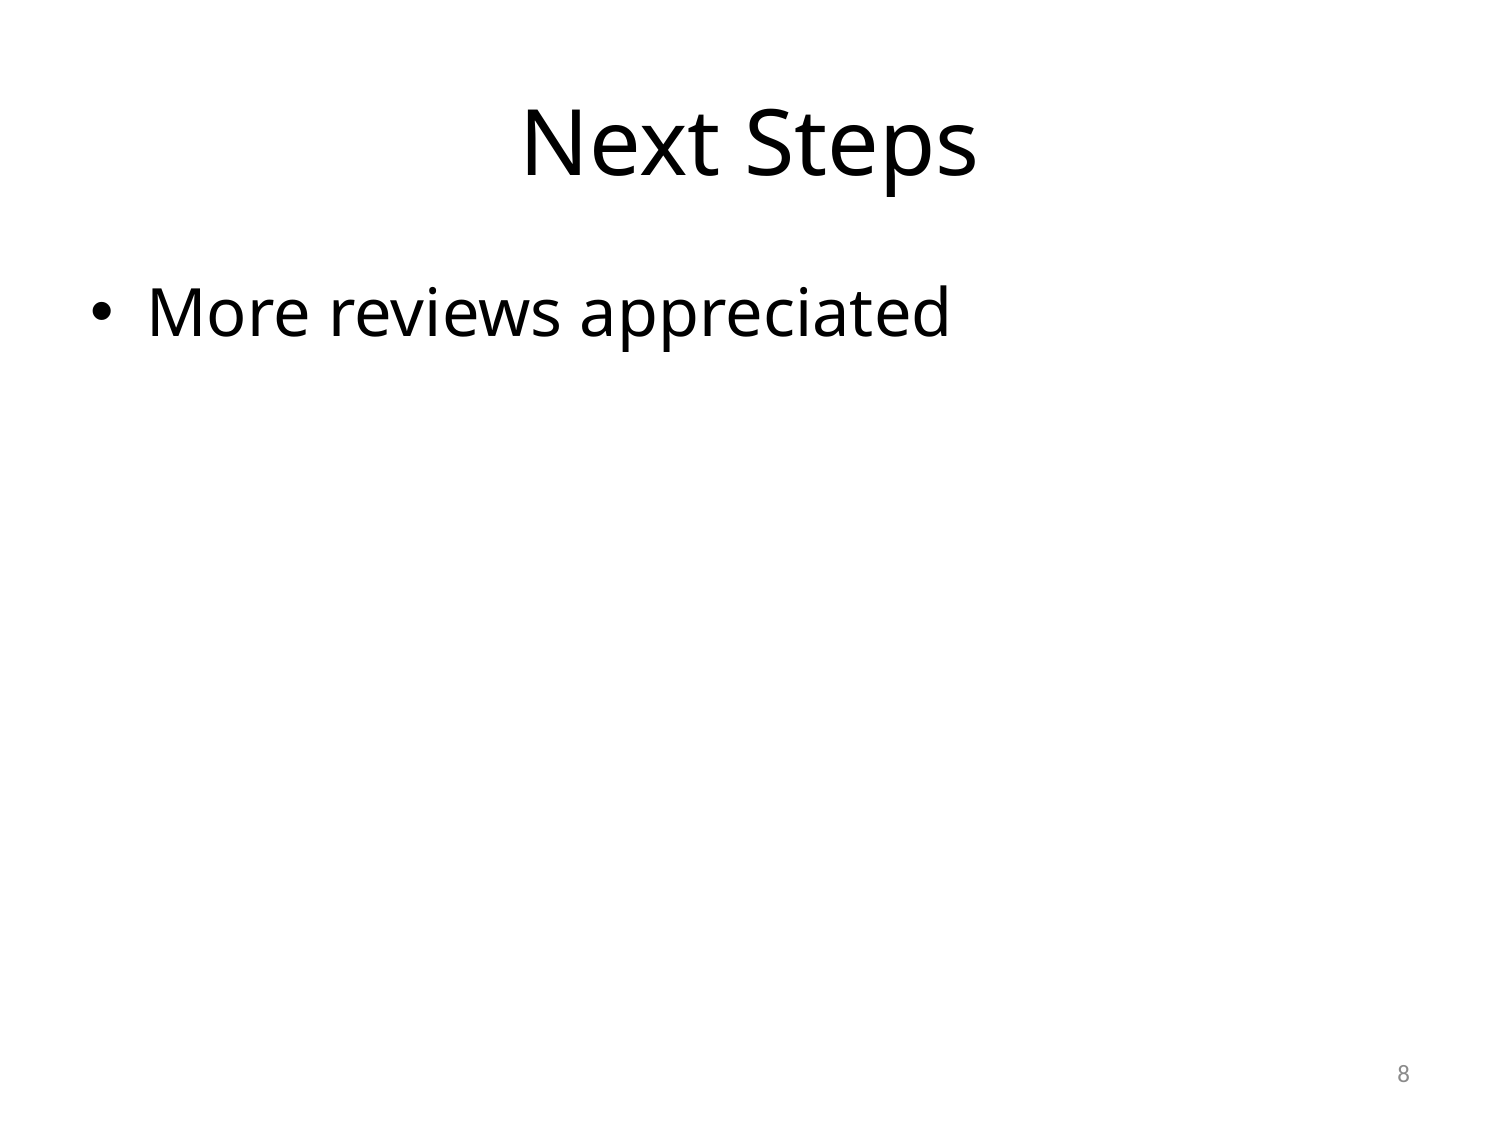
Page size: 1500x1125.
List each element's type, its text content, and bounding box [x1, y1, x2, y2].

title Next Steps [75, 45, 1425, 233]
list More reviews appreciated [75, 262, 1425, 1005]
slide_number 8 [1074, 1042, 1425, 1103]
